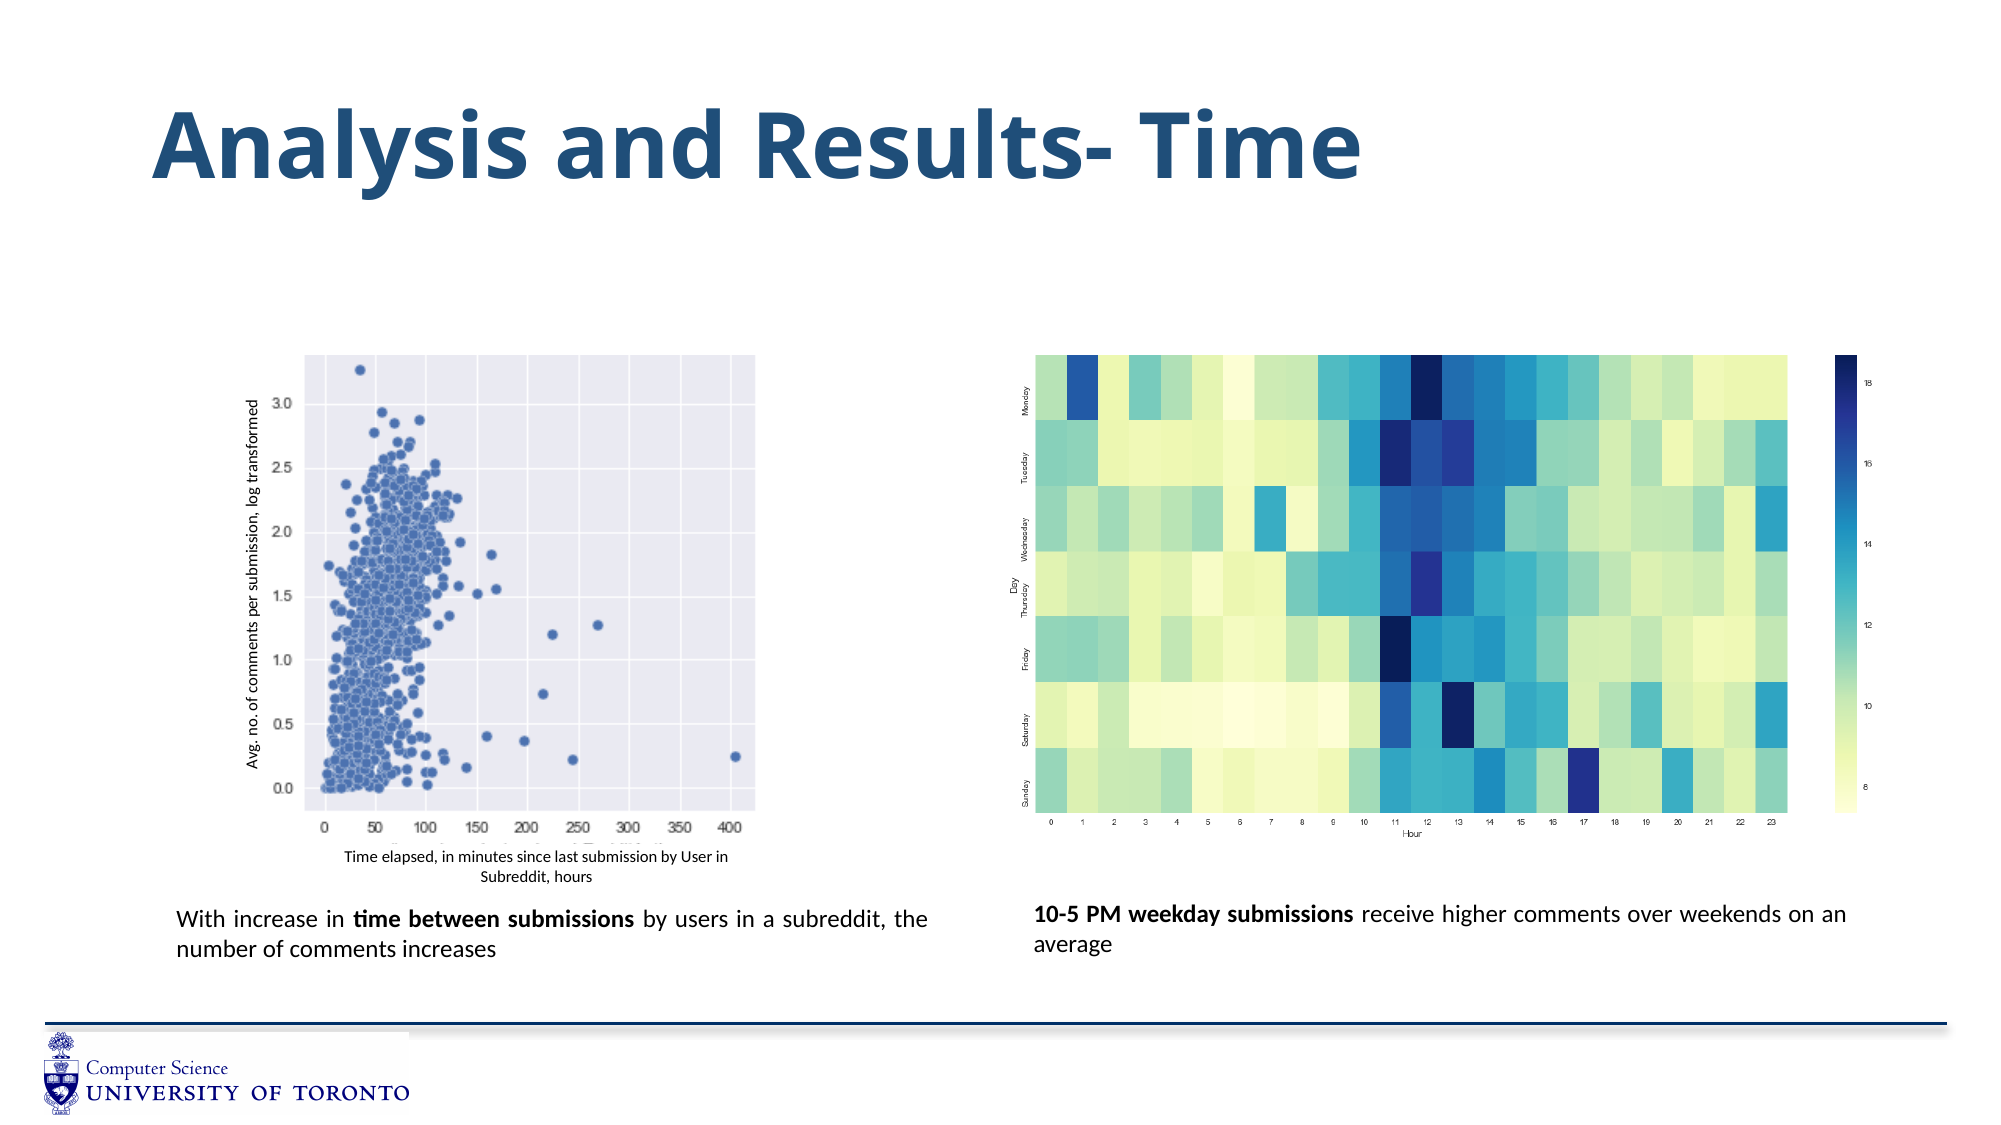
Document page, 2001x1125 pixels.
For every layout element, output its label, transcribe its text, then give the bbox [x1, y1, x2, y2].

picture [44, 1032, 409, 1115]
text_box 10-5 PM weekday submissions receive higher comments over weekends on an average [1018, 889, 1863, 965]
picture [268, 355, 775, 844]
picture [1004, 349, 1878, 844]
text_box Time elapsed, in minutes since last submission by User in Subreddit, hours [298, 844, 775, 893]
title Analysis and Results- Time [137, 39, 1863, 258]
text_box Avg. no. of comments per submission, log transformed [233, 346, 268, 823]
text_box With increase in time between submissions by users in a subreddit, the number of comments increases [161, 895, 944, 970]
